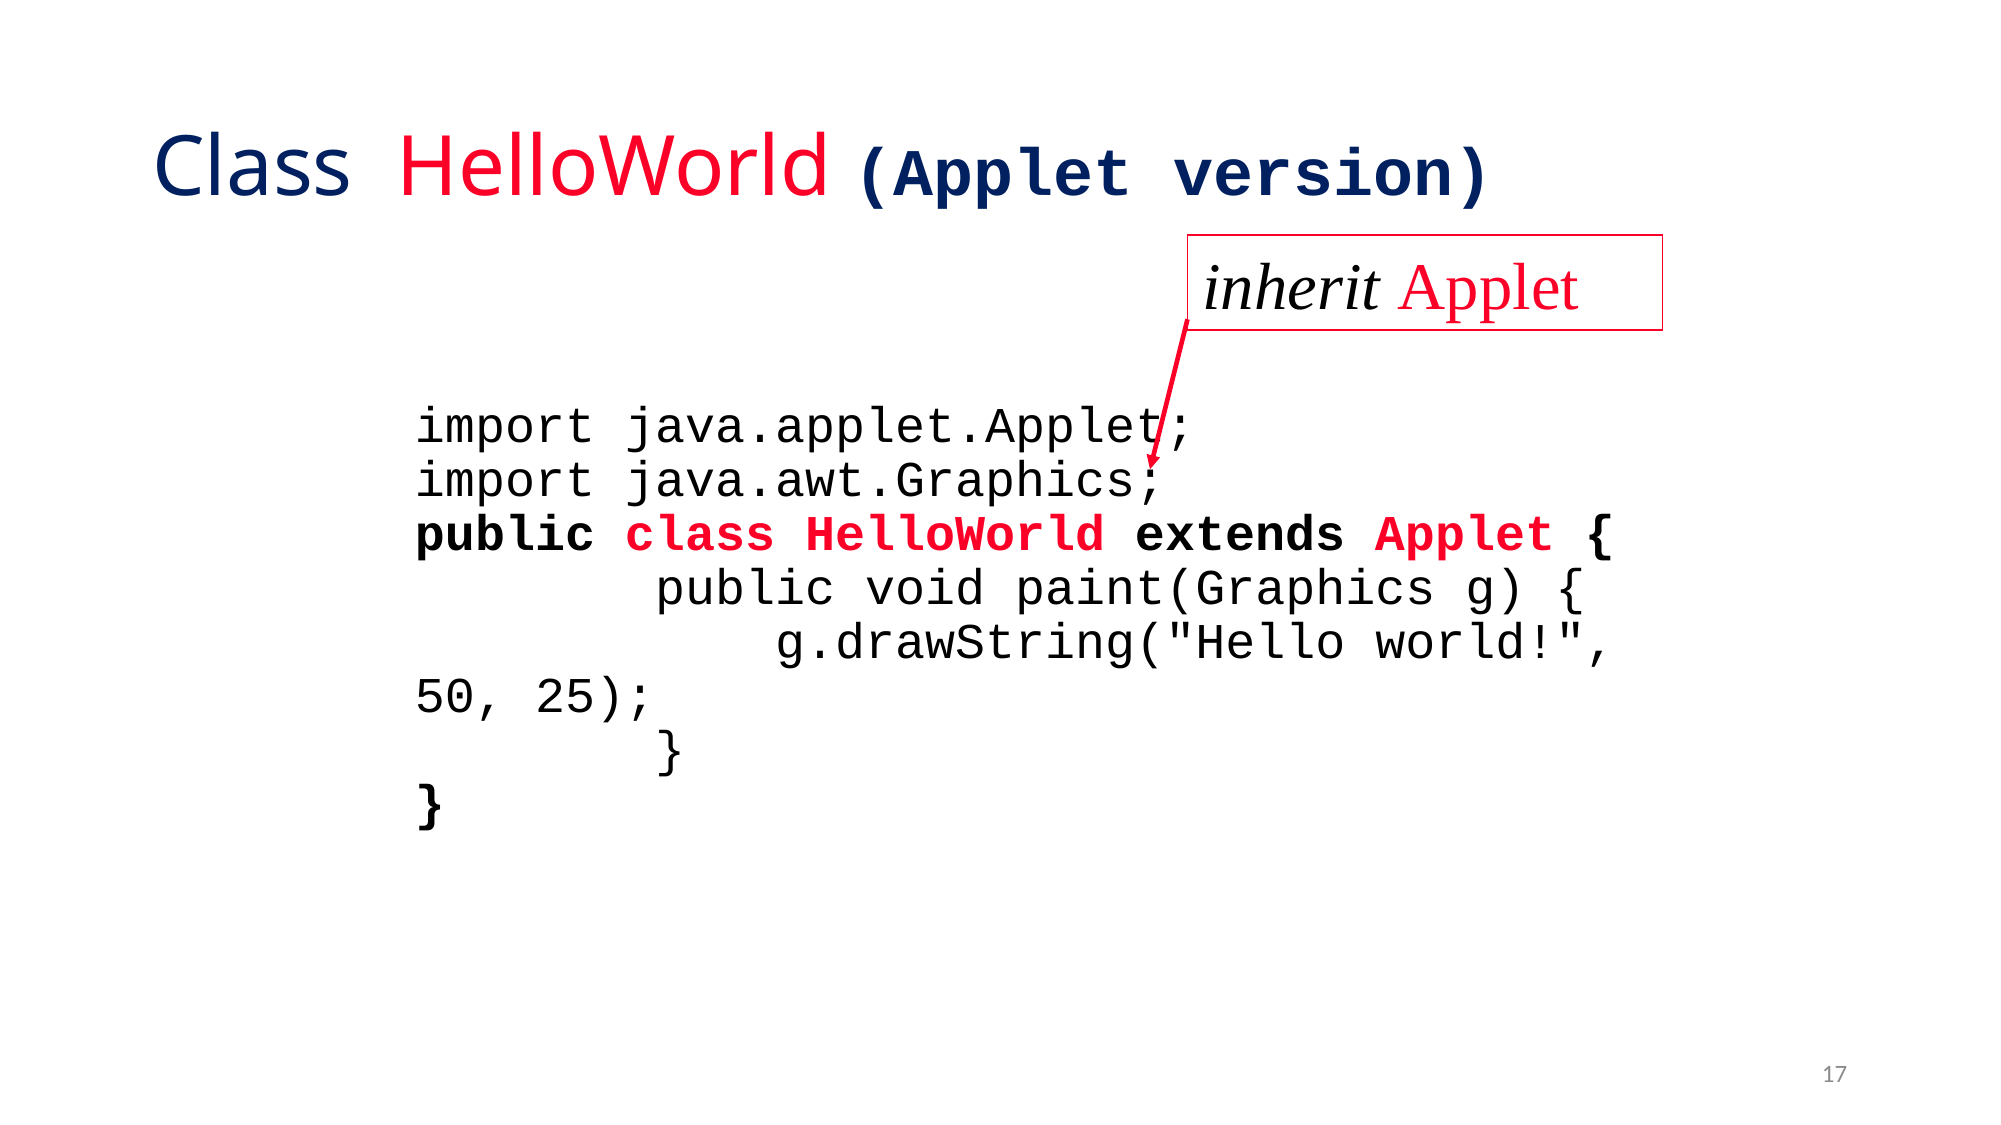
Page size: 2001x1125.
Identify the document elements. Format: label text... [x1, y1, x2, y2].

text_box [1149, 235, 1663, 470]
title Class HelloWorld (Applet version) [137, 59, 1863, 278]
list import java.applet.Applet; import java.awt.Graphics; public class HelloWorld extends Applet { public void paint(Graphics g) { g.drawString("Hello world!", 50, 25); } } [287, 338, 1713, 979]
slide_number 17 [1412, 1042, 1863, 1103]
